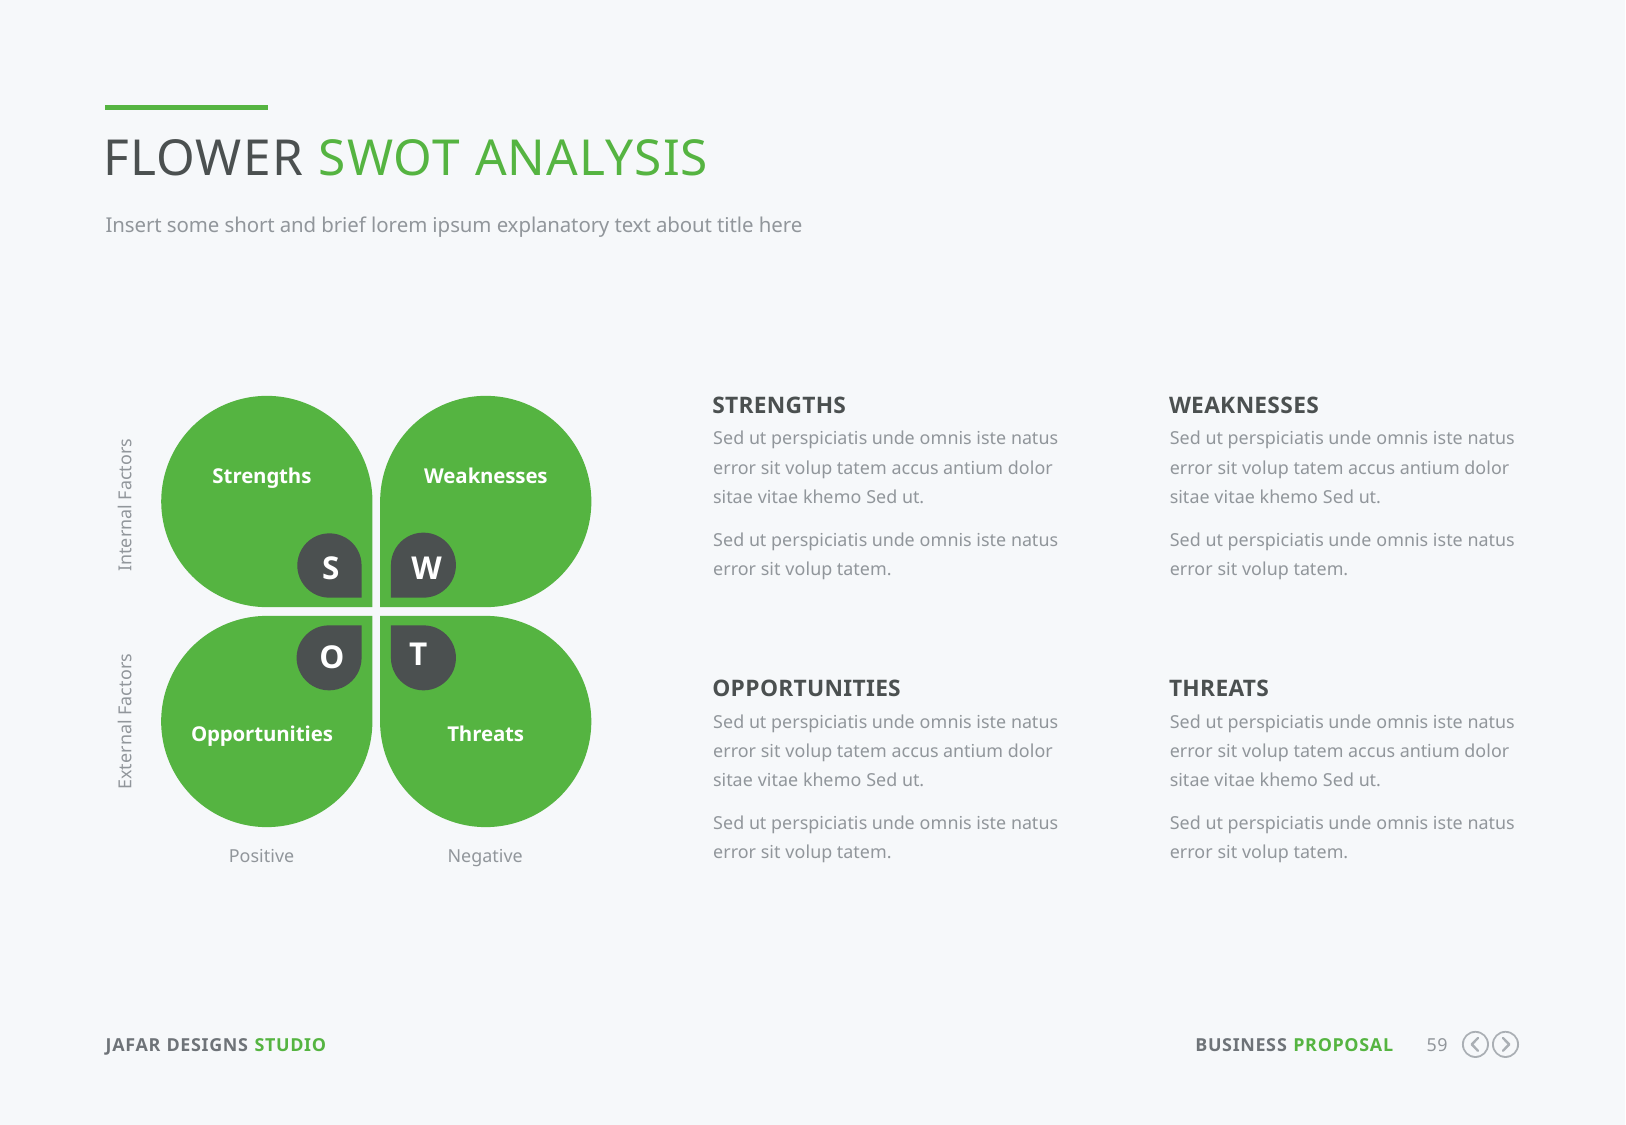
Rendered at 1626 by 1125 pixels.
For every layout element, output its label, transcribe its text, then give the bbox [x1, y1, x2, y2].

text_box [296, 625, 362, 691]
text_box Internal Factors [113, 432, 136, 578]
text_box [390, 625, 456, 691]
list Insert some short and brief lorem ipsum explanatory text about title here [105, 209, 1519, 241]
text_box Sed ut perspiciatis unde omnis iste natus error sit volup tatem accus antium dolor sitae vitae khemo Sed ut. Sed ut perspiciatis unde omnis iste natus error sit volup tatem. [1169, 702, 1518, 863]
text_box Strengths [712, 379, 1061, 418]
text_box Negative [412, 844, 558, 867]
text_box Sed ut perspiciatis unde omnis iste natus error sit volup tatem accus antium dolor sitae vitae khemo Sed ut. Sed ut perspiciatis unde omnis iste natus error sit volup tatem. [713, 419, 1061, 580]
list Flower SWOT Analysis [103, 125, 1518, 187]
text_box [161, 395, 592, 828]
text_box Opportunities [712, 662, 1061, 702]
text_box Positive [189, 844, 335, 867]
text_box Weaknesses [1169, 379, 1518, 418]
text_box Sed ut perspiciatis unde omnis iste natus error sit volup tatem accus antium dolor sitae vitae khemo Sed ut. Sed ut perspiciatis unde omnis iste natus error sit volup tatem. [1169, 419, 1518, 580]
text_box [390, 532, 456, 598]
text_box Sed ut perspiciatis unde omnis iste natus error sit volup tatem accus antium dolor sitae vitae khemo Sed ut. Sed ut perspiciatis unde omnis iste natus error sit volup tatem. [713, 702, 1061, 863]
text_box External Factors [113, 649, 136, 794]
text_box Threats [1169, 662, 1518, 702]
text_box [297, 533, 362, 598]
